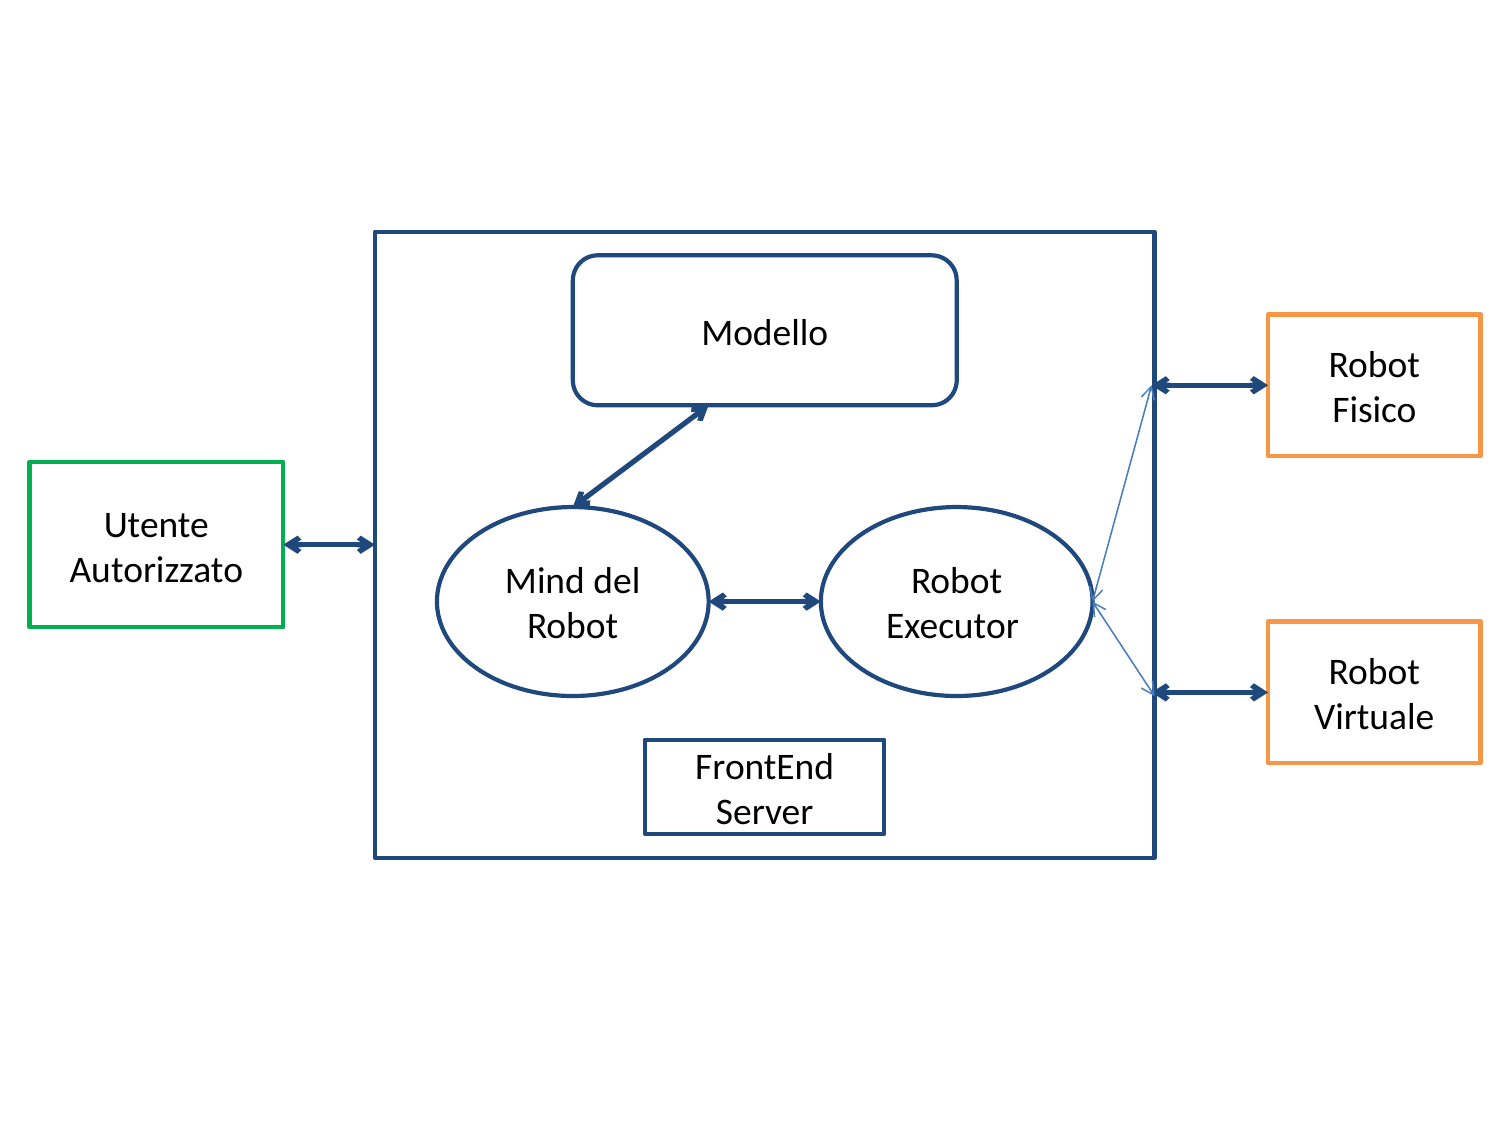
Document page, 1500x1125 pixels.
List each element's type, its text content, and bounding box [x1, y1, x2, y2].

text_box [1092, 601, 1155, 697]
text_box Robot Virtuale [1266, 619, 1483, 765]
text_box Robot Executor [818, 504, 1087, 699]
text_box [373, 230, 1157, 860]
text_box FrontEnd Server [643, 738, 886, 836]
text_box Modello [570, 253, 959, 408]
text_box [572, 405, 709, 508]
text_box Robot Fisico [1266, 312, 1483, 458]
text_box Utente Autorizzato [27, 460, 285, 629]
text_box Mind del Robot [434, 505, 711, 699]
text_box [1092, 385, 1152, 600]
